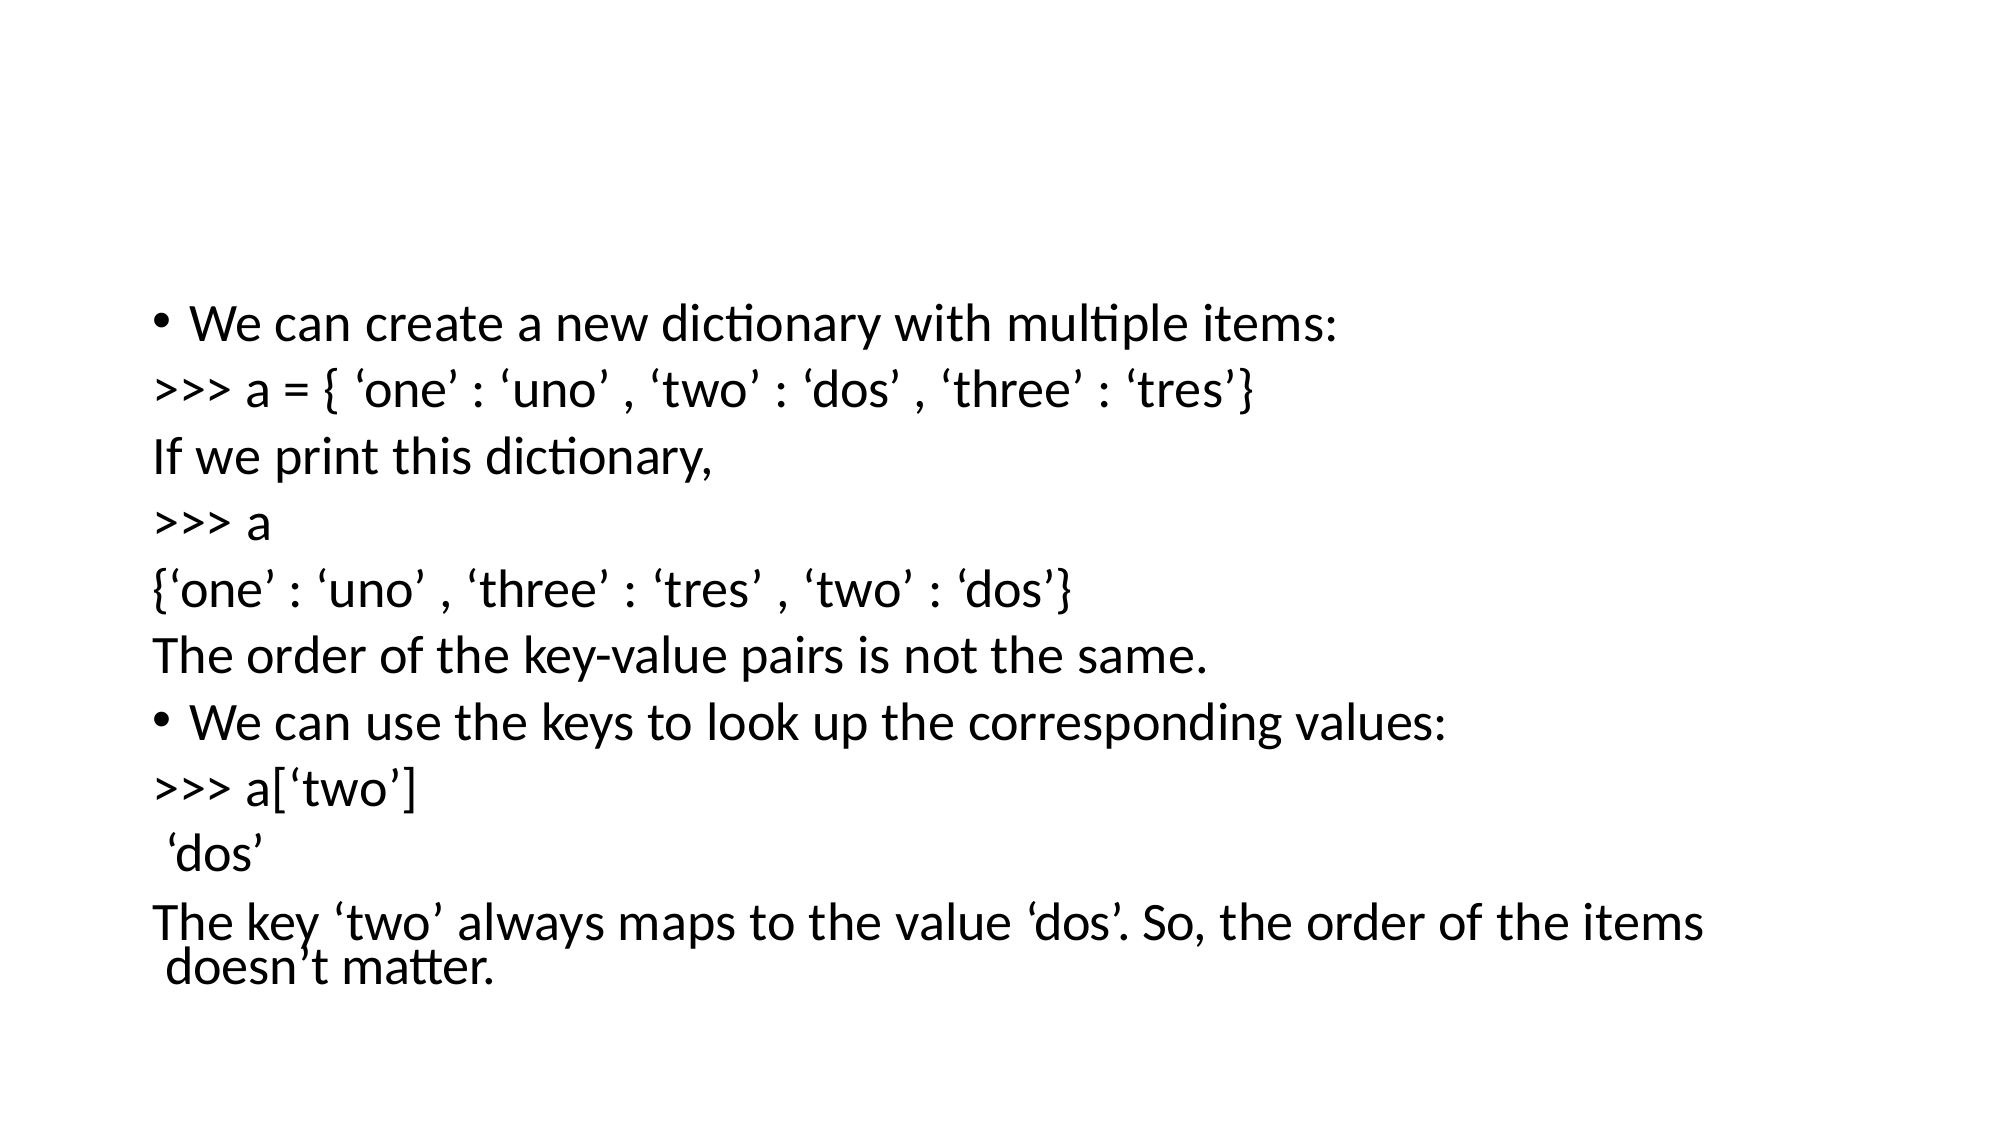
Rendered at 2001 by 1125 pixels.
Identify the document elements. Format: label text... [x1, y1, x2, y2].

text_box We can create a new dictionary with multiple items: >>> a = { ‘one’ : ‘uno’ , ‘two’ : ‘dos’ , ‘three’ : ‘tres’} If we print this dictionary, >>> a {‘one’ : ‘uno’ , ‘three’ : ‘tres’ , ‘two’ : ‘dos’} The order of the key-value pairs is not the same. We can use the keys to look up the corresponding values: >>> a[‘two’] ‘dos’ The key ‘two’ always maps to the value ‘dos’. So, the order of the items doesn’t matter. [150, 285, 1712, 995]
